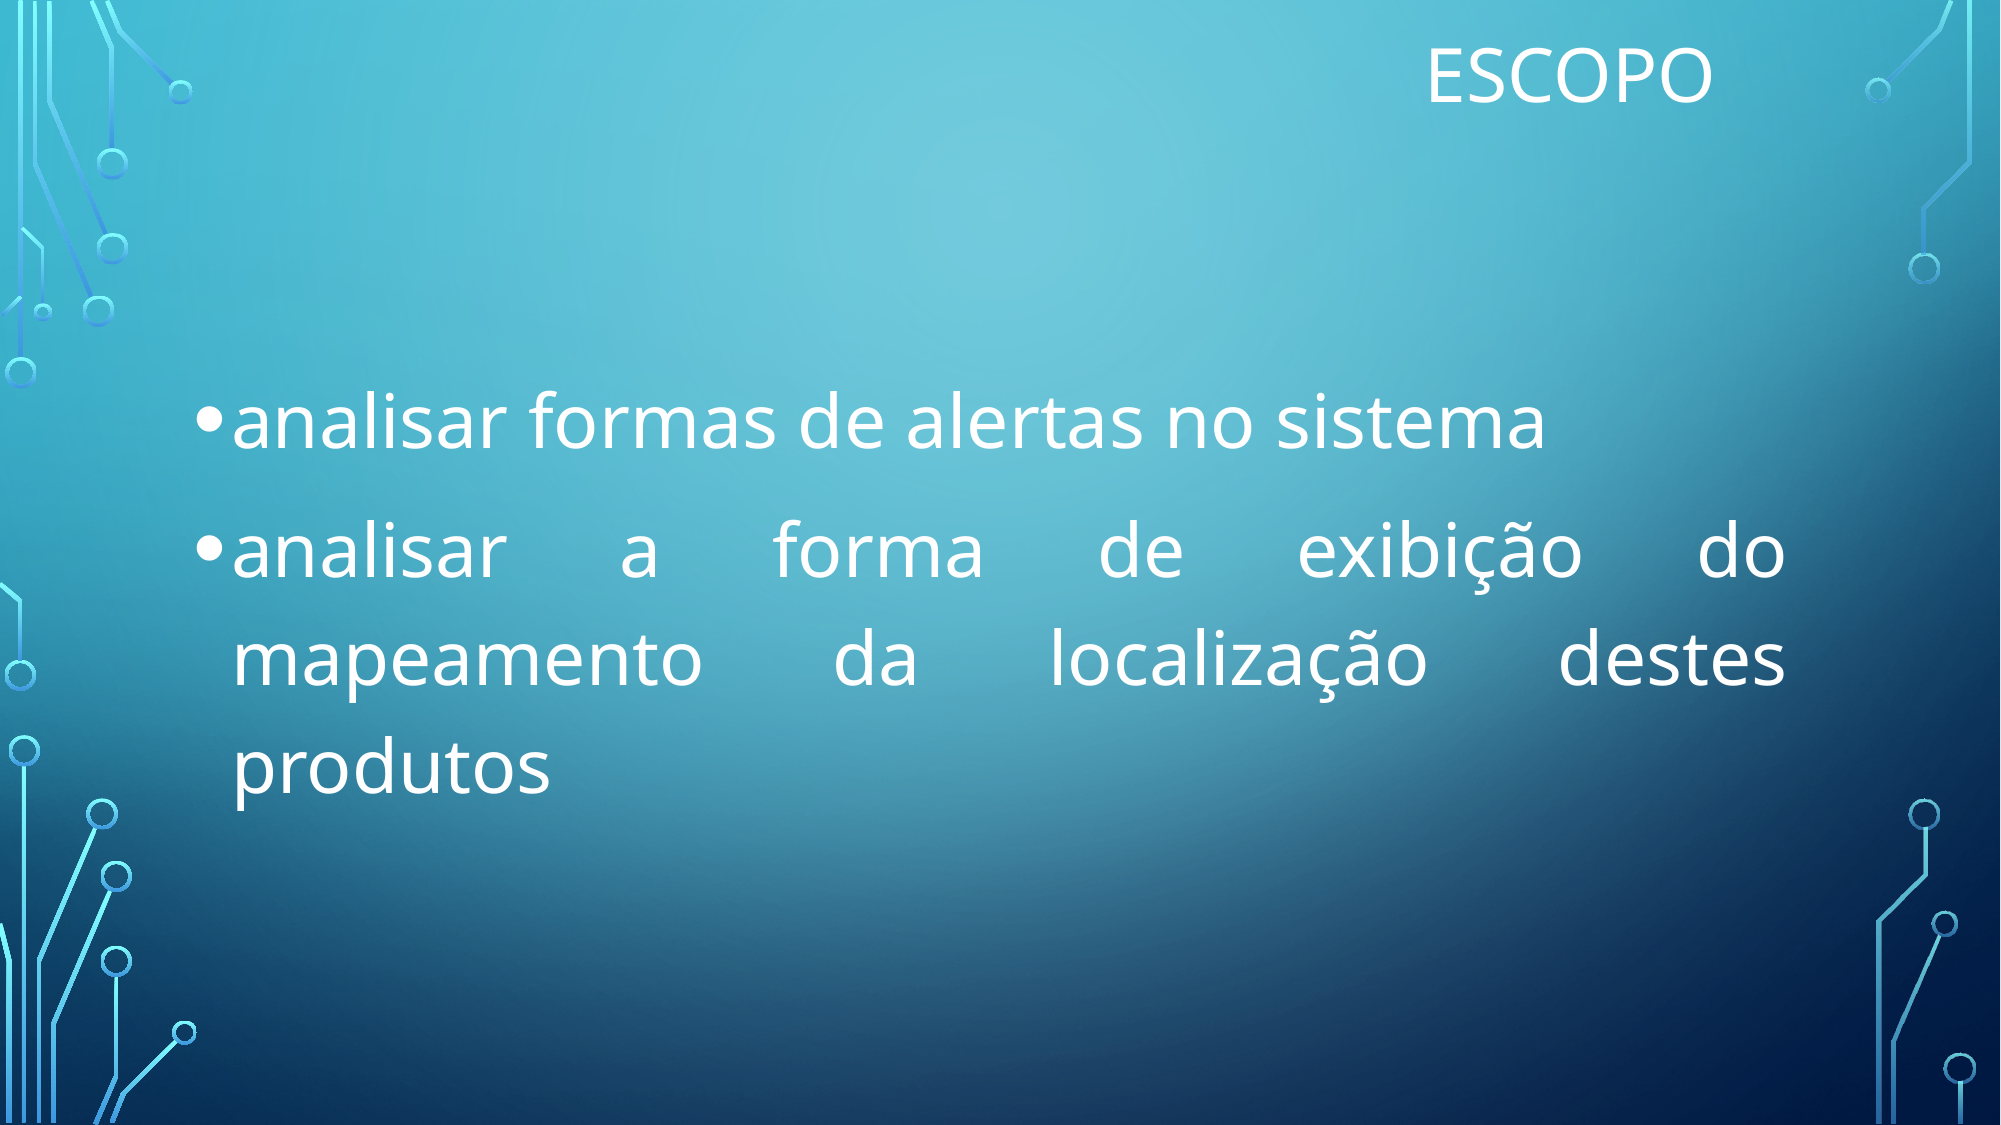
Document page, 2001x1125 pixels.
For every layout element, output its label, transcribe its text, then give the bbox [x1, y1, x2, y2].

title Escopo [1409, 0, 2000, 157]
list analisar formas de alertas no sistema analisar a forma de exibição do mapeamento da localização destes produtos [178, 348, 1804, 720]
